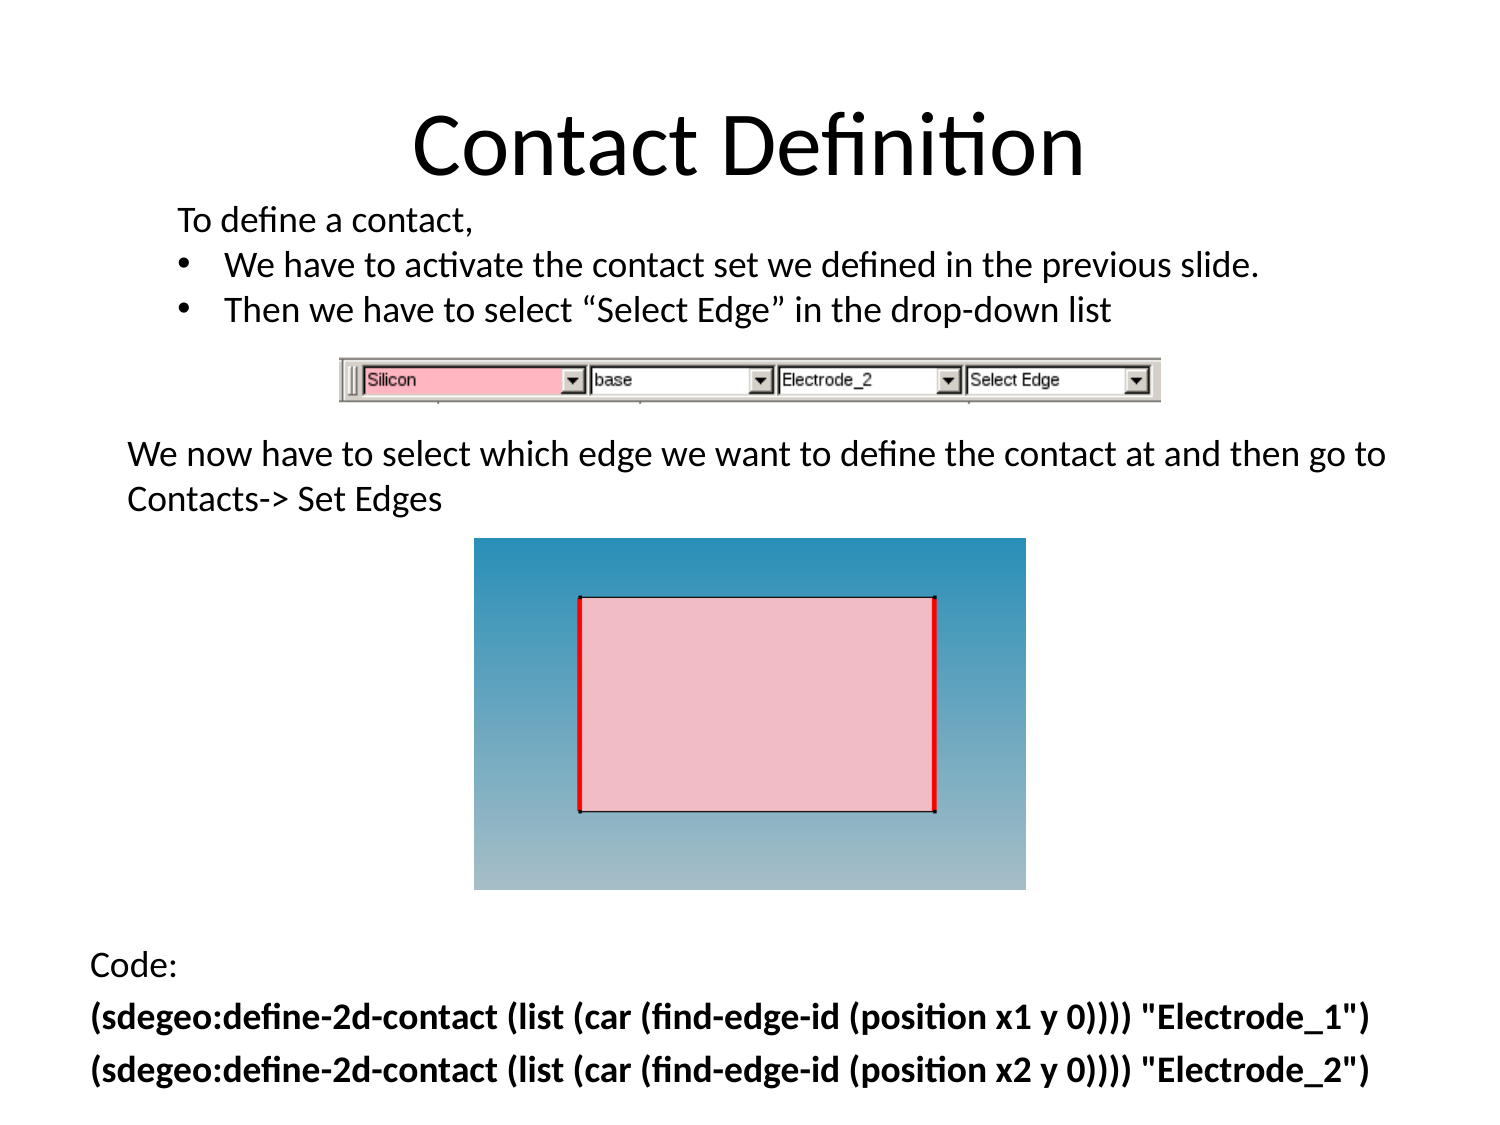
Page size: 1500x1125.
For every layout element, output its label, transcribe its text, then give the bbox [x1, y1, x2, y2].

picture [339, 357, 1161, 404]
title Contact Definition [75, 45, 1425, 233]
text_box We now have to select which edge we want to define the contact at and then go to Contacts-> Set Edges [112, 421, 1425, 527]
list Code: (sdegeo:define-2d-contact (list (car (find-edge-id (position x1 y 0)))) "Electrode_1") (sdegeo:define-2d-contact (list (car (find-edge-id (position x2 y 0)))) "Electrode_2") [75, 932, 1425, 1038]
picture [474, 538, 1026, 890]
text_box To define a contact, We have to activate the contact set we defined in the previous slide. Then we have to select “Select Edge” in the drop-down list [162, 187, 1500, 383]
